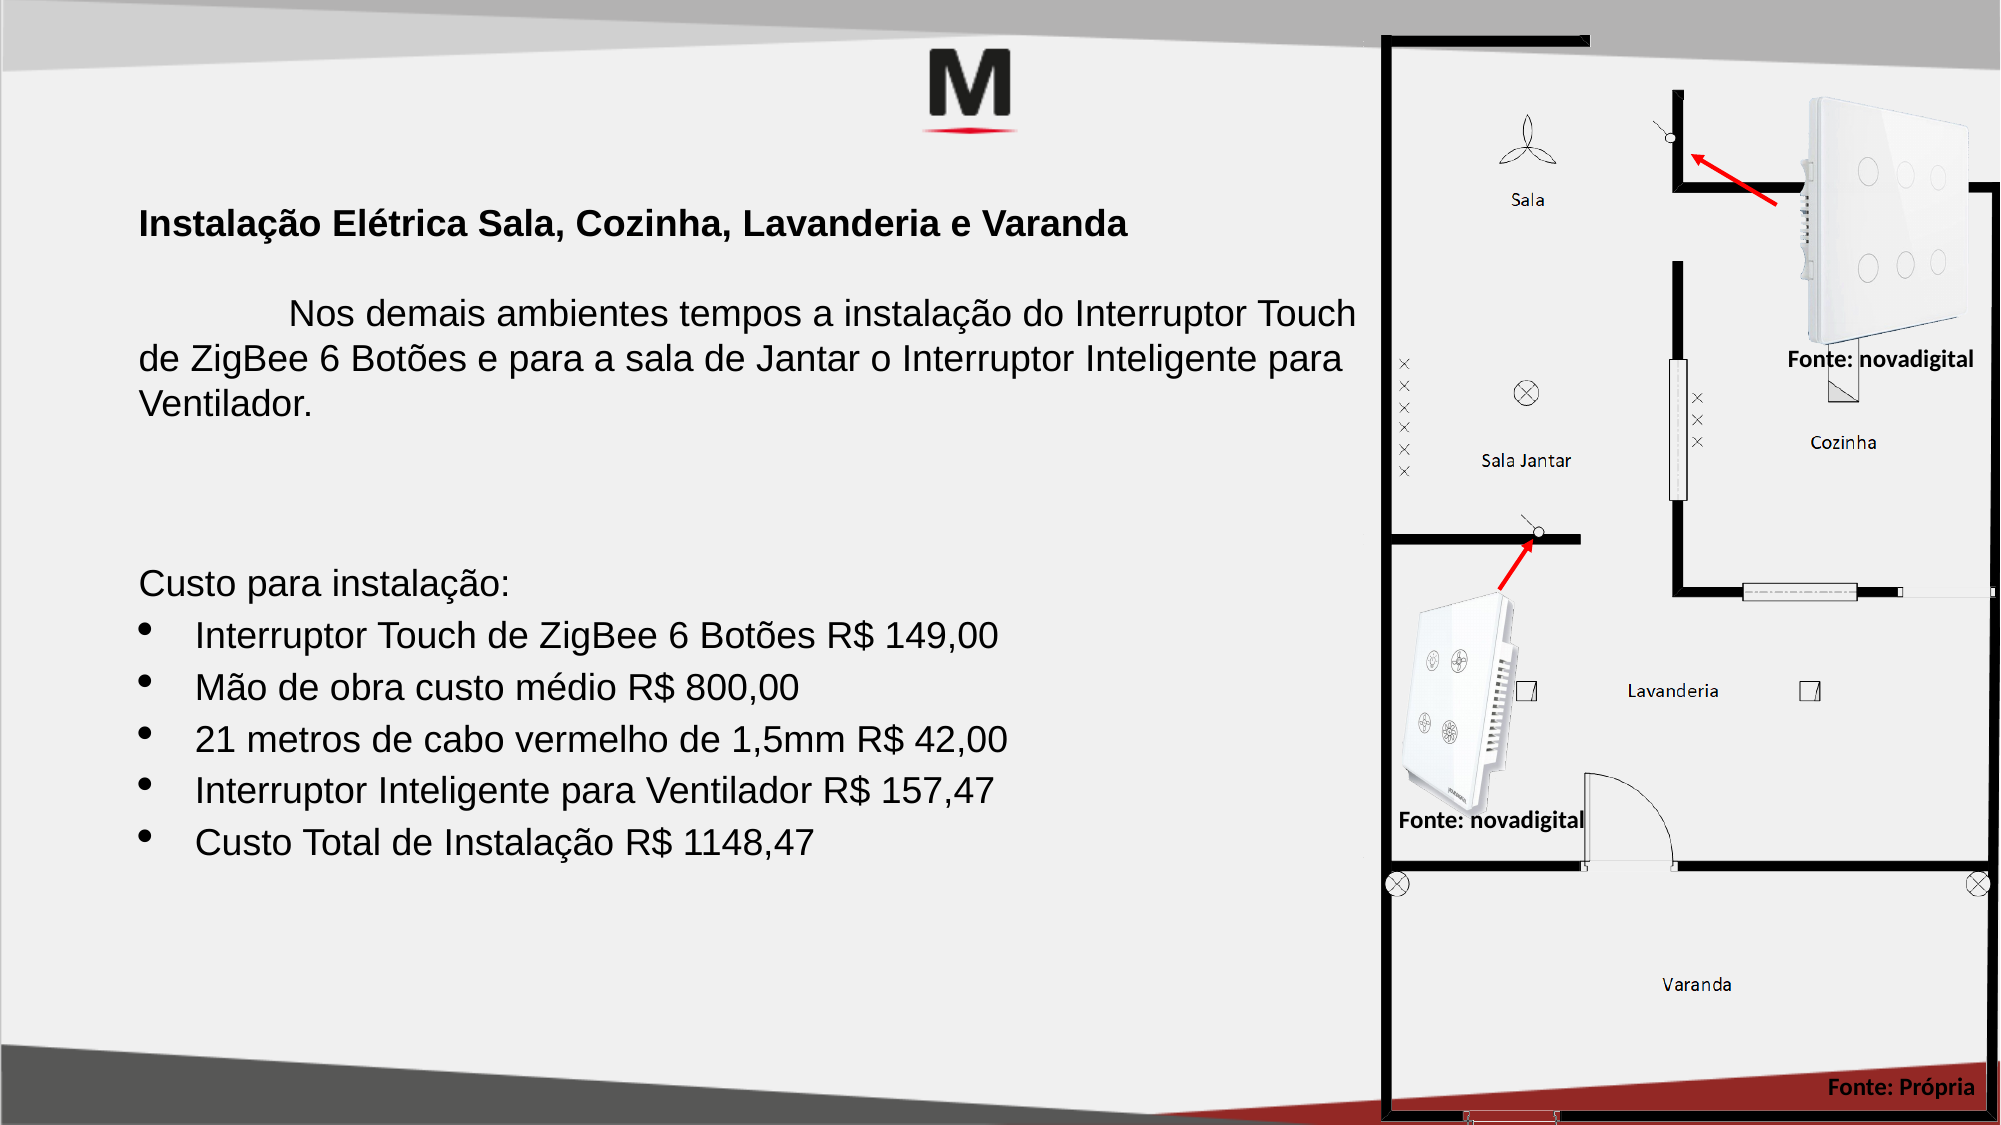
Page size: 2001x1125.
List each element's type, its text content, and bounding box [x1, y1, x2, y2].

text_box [1363, 35, 2000, 1125]
picture [0, 0, 2001, 1125]
text_box Instalação Elétrica Sala, Cozinha, Lavanderia e Varanda Nos demais ambientes tempos a instalação do Interruptor Touch de ZigBee 6 Botões e para a sala de Jantar o Interruptor Inteligente para Ventilador. Custo para instalação: Interruptor Touch de ZigBee 6 Botões R$ 149,00 Mão de obra custo médio R$ 800,00 21 metros de cabo vermelho de 1,5mm R$ 42,00 Interruptor Inteligente para Ventilador R$ 157,47 Custo Total de Instalação R$ 1148,47 [123, 191, 1363, 961]
